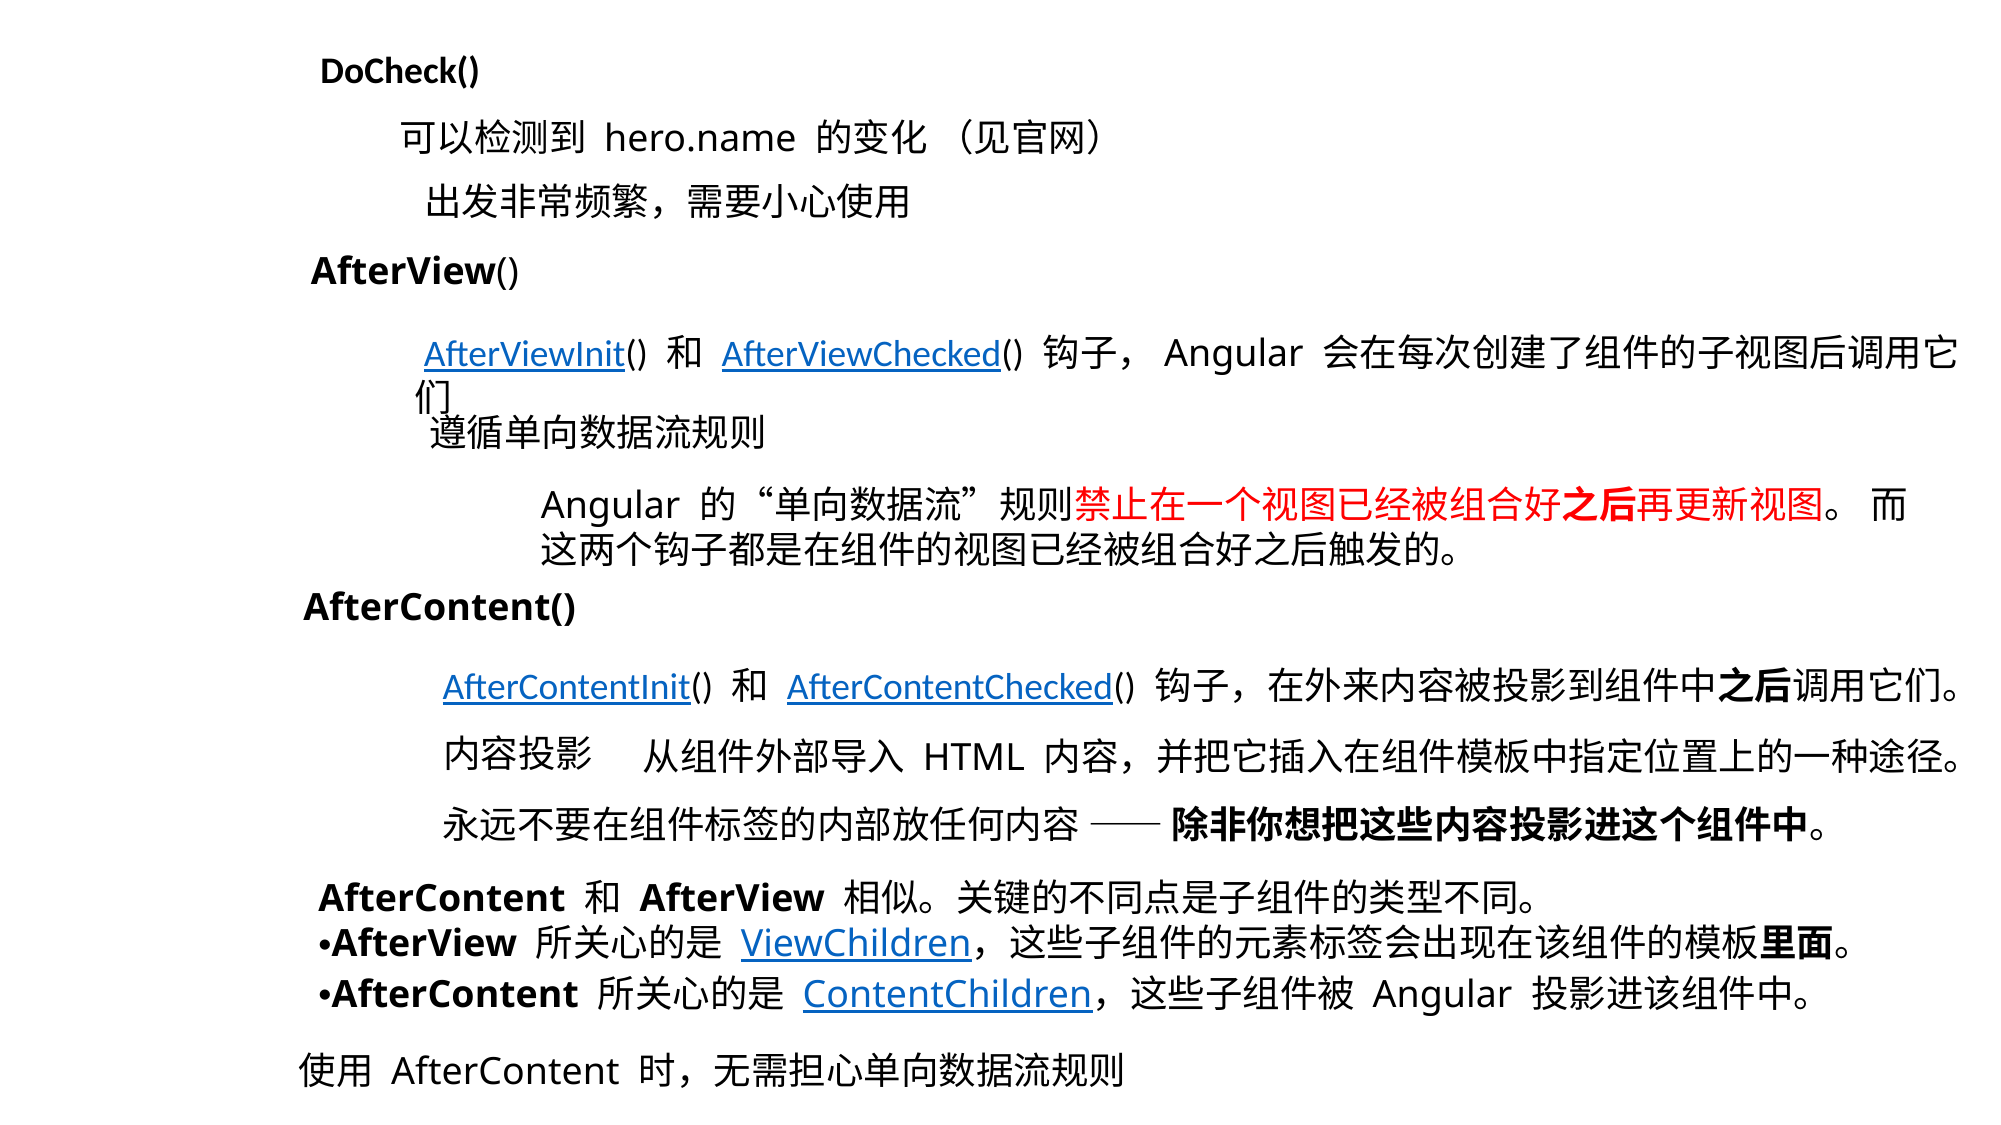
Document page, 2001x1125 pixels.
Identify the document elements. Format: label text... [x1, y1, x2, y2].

text_box 可以检测到 hero.name 的变化 （见官网） [384, 106, 1139, 166]
text_box DoCheck() [305, 39, 496, 99]
text_box AfterContentInit() 和 AfterContentChecked() 钩子，在外来内容被投影到组件中之后调用它们。 [427, 654, 1957, 715]
text_box 遵循单向数据流规则 [414, 427, 782, 461]
text_box AfterViewInit() 和 AfterViewChecked() 钩子，Angular 会在每次创建了组件的子视图后调用它们 [399, 321, 1998, 427]
text_box 从组件外部导入 HTML 内容，并把它插入在组件模板中指定位置上的一种途径。 [628, 725, 1976, 786]
text_box 内容投影 [428, 722, 609, 783]
text_box Angular 的“单向数据流”规则禁止在一个视图已经被组合好之后再更新视图。 而这两个钩子都是在组件的视图已经被组合好之后触发的。 [526, 473, 1957, 579]
text_box AfterView() [296, 239, 534, 300]
text_box 使用 AfterContent 时，无需担心单向数据流规则 [283, 1039, 1141, 1100]
text_box AfterContent 和 AfterView 相似。关键的不同点是子组件的类型不同。 AfterView 所关心的是 ViewChildren，这些子组件的元素标签会出现在该组件的模板里面。 AfterContent 所关心的是 ContentChildren，这些子组件被 Angular 投影进该组件中。 [303, 866, 1936, 1028]
text_box 出发非常频繁，需要小心使用 [409, 170, 927, 230]
text_box 永远不要在组件标签的内部放任何内容 —— 除非你想把这些内容投影进这个组件中。 [427, 793, 1936, 854]
text_box AfterContent() [288, 575, 592, 636]
